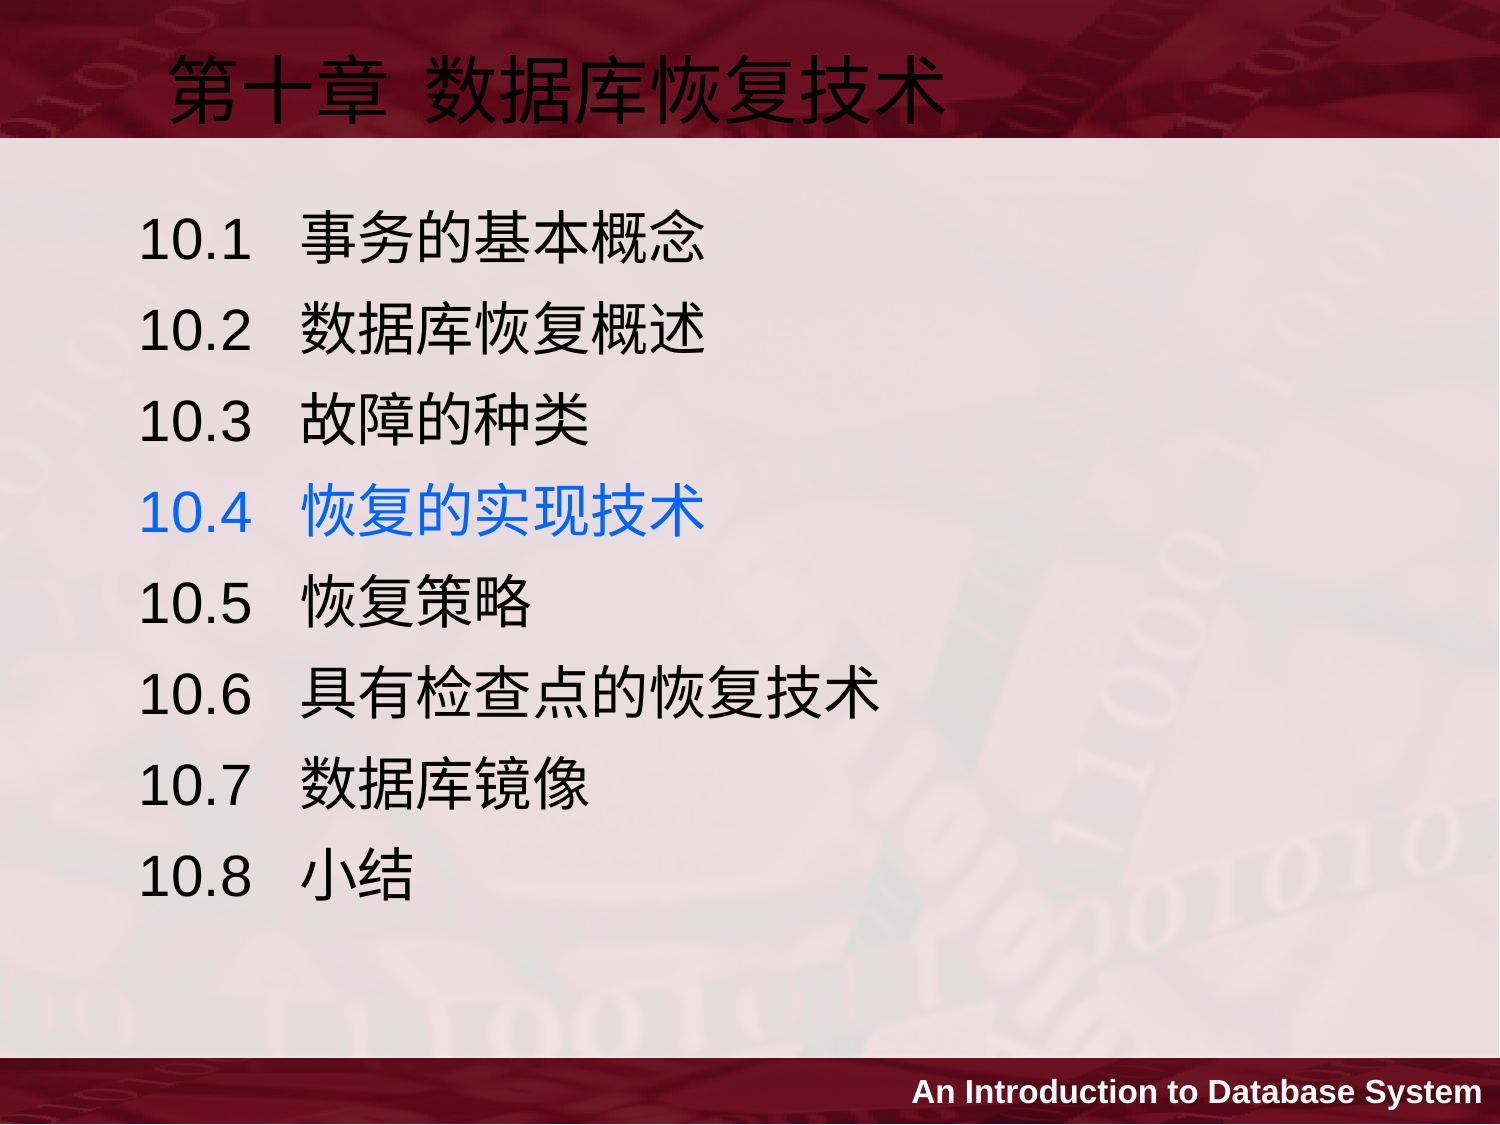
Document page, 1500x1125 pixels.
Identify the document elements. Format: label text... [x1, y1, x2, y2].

picture [0, 0, 1500, 1124]
list 10.1 事务的基本概念 10.2 数据库恢复概述 10.3 故障的种类 10.4 恢复的实现技术 10.5 恢复策略 10.6 具有检查点的恢复技术 10.7 数据库镜像 10.8 小结 [123, 172, 1425, 1024]
text_box [856, 1046, 1447, 1100]
title 第十章 数据库恢复技术 [150, 41, 1363, 135]
